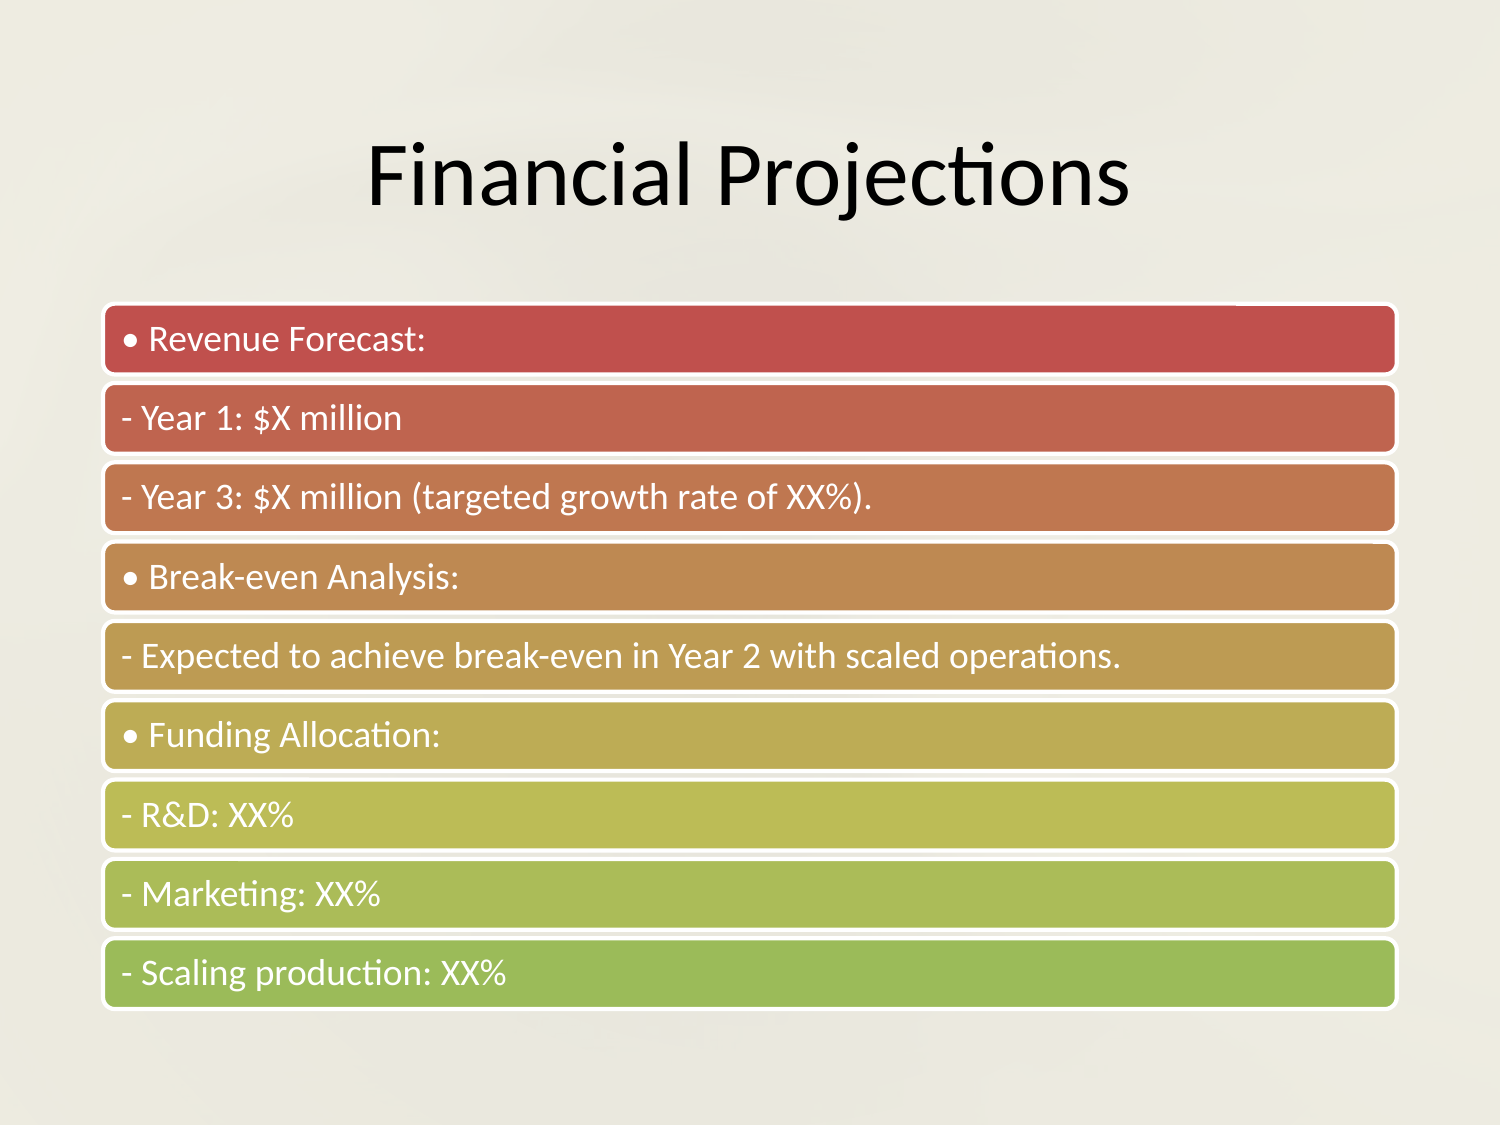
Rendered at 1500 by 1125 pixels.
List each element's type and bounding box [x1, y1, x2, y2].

picture [0, 0, 1500, 1125]
list [102, 299, 1398, 1014]
